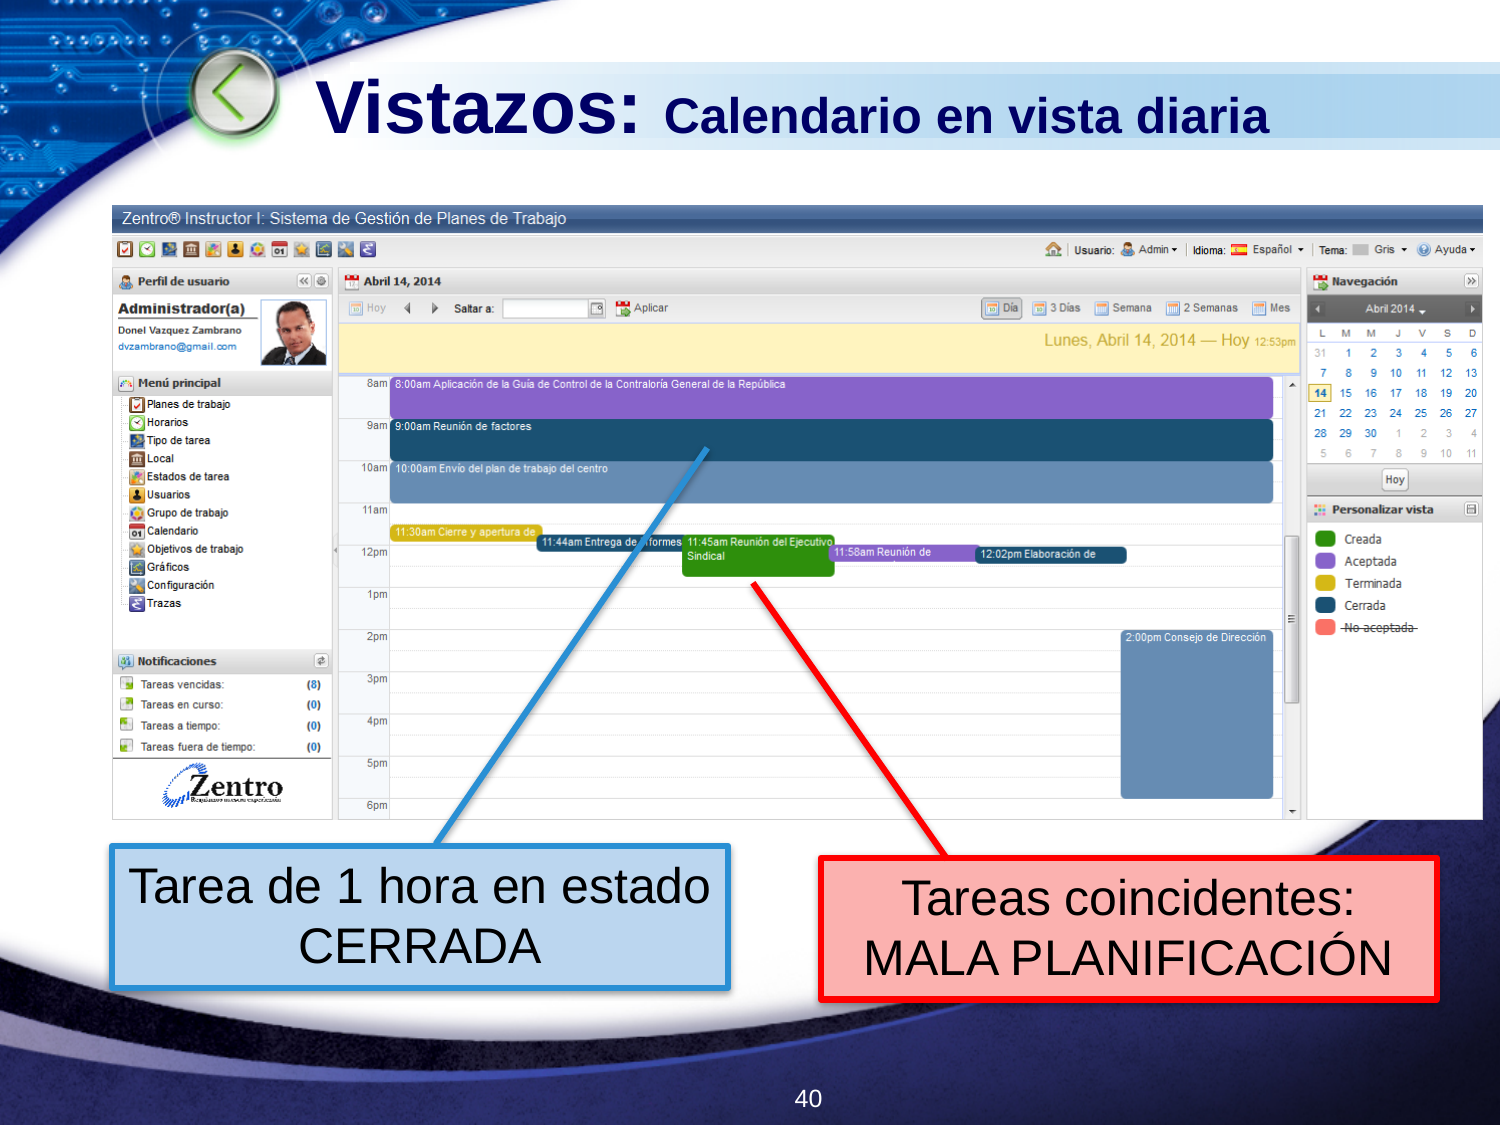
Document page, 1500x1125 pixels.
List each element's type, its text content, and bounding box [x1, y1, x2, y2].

slide_number 40 [487, 1074, 838, 1113]
title Vistazos: Calendario en vista diaria [300, 57, 1438, 150]
text_box Tareas coincidentes: MALA PLANIFICACIÓN [818, 828, 1440, 1003]
text_box Tarea de 1 hora en estado CERRADA [109, 828, 731, 991]
picture [0, 0, 1500, 1125]
